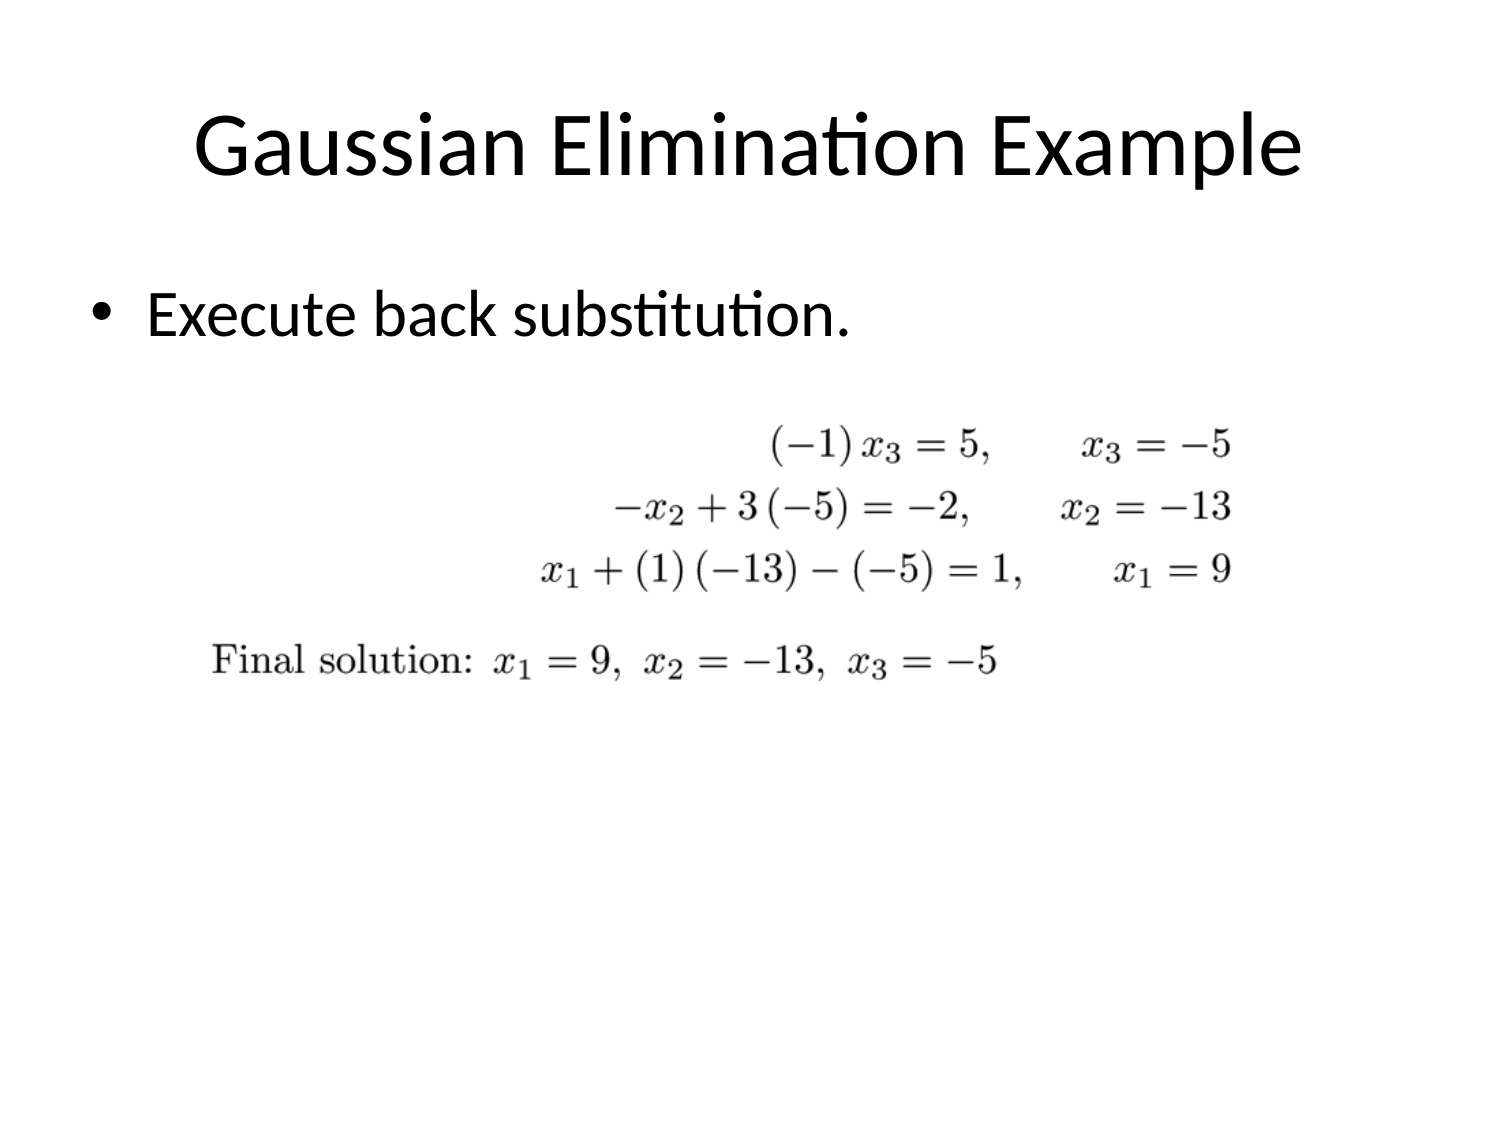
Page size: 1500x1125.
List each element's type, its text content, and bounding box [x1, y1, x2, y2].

picture [212, 424, 1234, 684]
list Execute back substitution. [75, 262, 1425, 1005]
title Gaussian Elimination Example [75, 45, 1425, 233]
